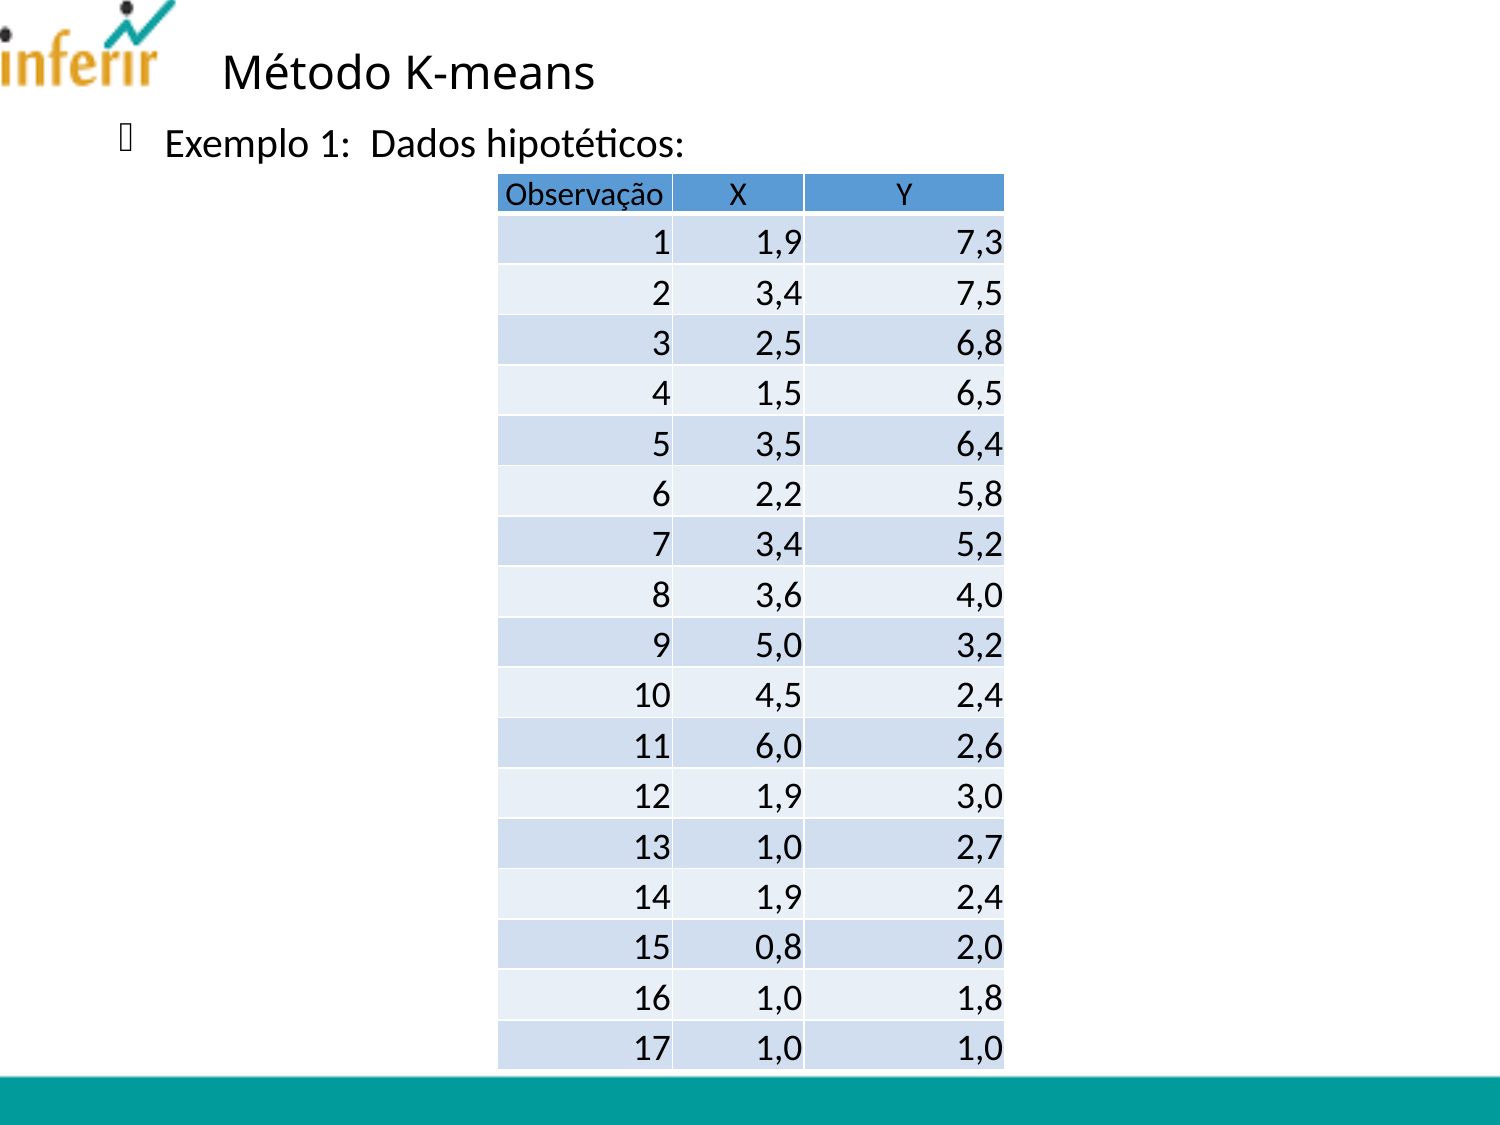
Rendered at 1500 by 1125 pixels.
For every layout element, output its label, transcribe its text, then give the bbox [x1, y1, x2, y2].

table_cell 2,0 [805, 920, 1004, 968]
table_cell 6,4 [805, 416, 1004, 465]
table_cell 6 [498, 466, 672, 515]
table_cell 2,6 [805, 718, 1004, 767]
table_cell 5,8 [805, 466, 1004, 515]
table_cell 2,2 [673, 466, 803, 515]
table_cell 4,5 [673, 668, 803, 717]
table_cell 3,0 [805, 769, 1004, 817]
table_cell 2,5 [673, 315, 803, 364]
table_cell 6,5 [805, 366, 1004, 414]
table_cell 3,5 [673, 416, 803, 465]
table_cell 17 [498, 1021, 672, 1069]
table_cell 12 [498, 769, 672, 817]
table_cell 1 [498, 216, 672, 263]
table_cell 6,0 [673, 718, 803, 767]
table_header Y [805, 174, 1004, 211]
table_cell 1,9 [673, 216, 803, 263]
table_cell 3,2 [805, 618, 1004, 666]
table_cell 7,5 [805, 265, 1004, 314]
table_cell 2,4 [805, 869, 1004, 918]
title Método K-means [206, 41, 1500, 108]
table_cell 5 [498, 416, 672, 465]
table_cell 11 [498, 718, 672, 767]
list Exemplo 1: Dados hipotéticos: [103, 113, 1398, 1014]
table_cell 8 [498, 567, 672, 616]
table_cell 6,8 [805, 315, 1004, 364]
table_cell 15 [498, 920, 672, 968]
table_cell 14 [498, 869, 672, 918]
table_cell 3,4 [673, 517, 803, 565]
table_cell 1,9 [673, 769, 803, 817]
table_cell 2,4 [805, 668, 1004, 717]
table_cell 4 [498, 366, 672, 414]
table_cell 3,4 [673, 265, 803, 314]
table_cell 1,0 [805, 1021, 1004, 1069]
table_cell 7 [498, 517, 672, 565]
picture [0, 0, 1500, 1125]
table_cell 4,0 [805, 567, 1004, 616]
table_header Observação [498, 174, 672, 211]
table_cell 5,0 [673, 618, 803, 666]
table_cell 1,5 [673, 366, 803, 414]
table_cell 0,8 [673, 920, 803, 968]
table_cell 2,7 [805, 819, 1004, 868]
table_cell 1,0 [673, 819, 803, 868]
table_cell 13 [498, 819, 672, 868]
table_header X [673, 174, 803, 211]
table_cell 16 [498, 970, 672, 1019]
table_cell 1,9 [673, 869, 803, 918]
table_cell 1,0 [673, 1021, 803, 1069]
table_cell 3,6 [673, 567, 803, 616]
table_cell 5,2 [805, 517, 1004, 565]
table_cell 1,8 [805, 970, 1004, 1019]
table_cell 3 [498, 315, 672, 364]
table_cell 9 [498, 618, 672, 666]
table_cell 2 [498, 265, 672, 314]
table_cell 7,3 [805, 216, 1004, 263]
table_cell 1,0 [673, 970, 803, 1019]
table_cell 10 [498, 668, 672, 717]
